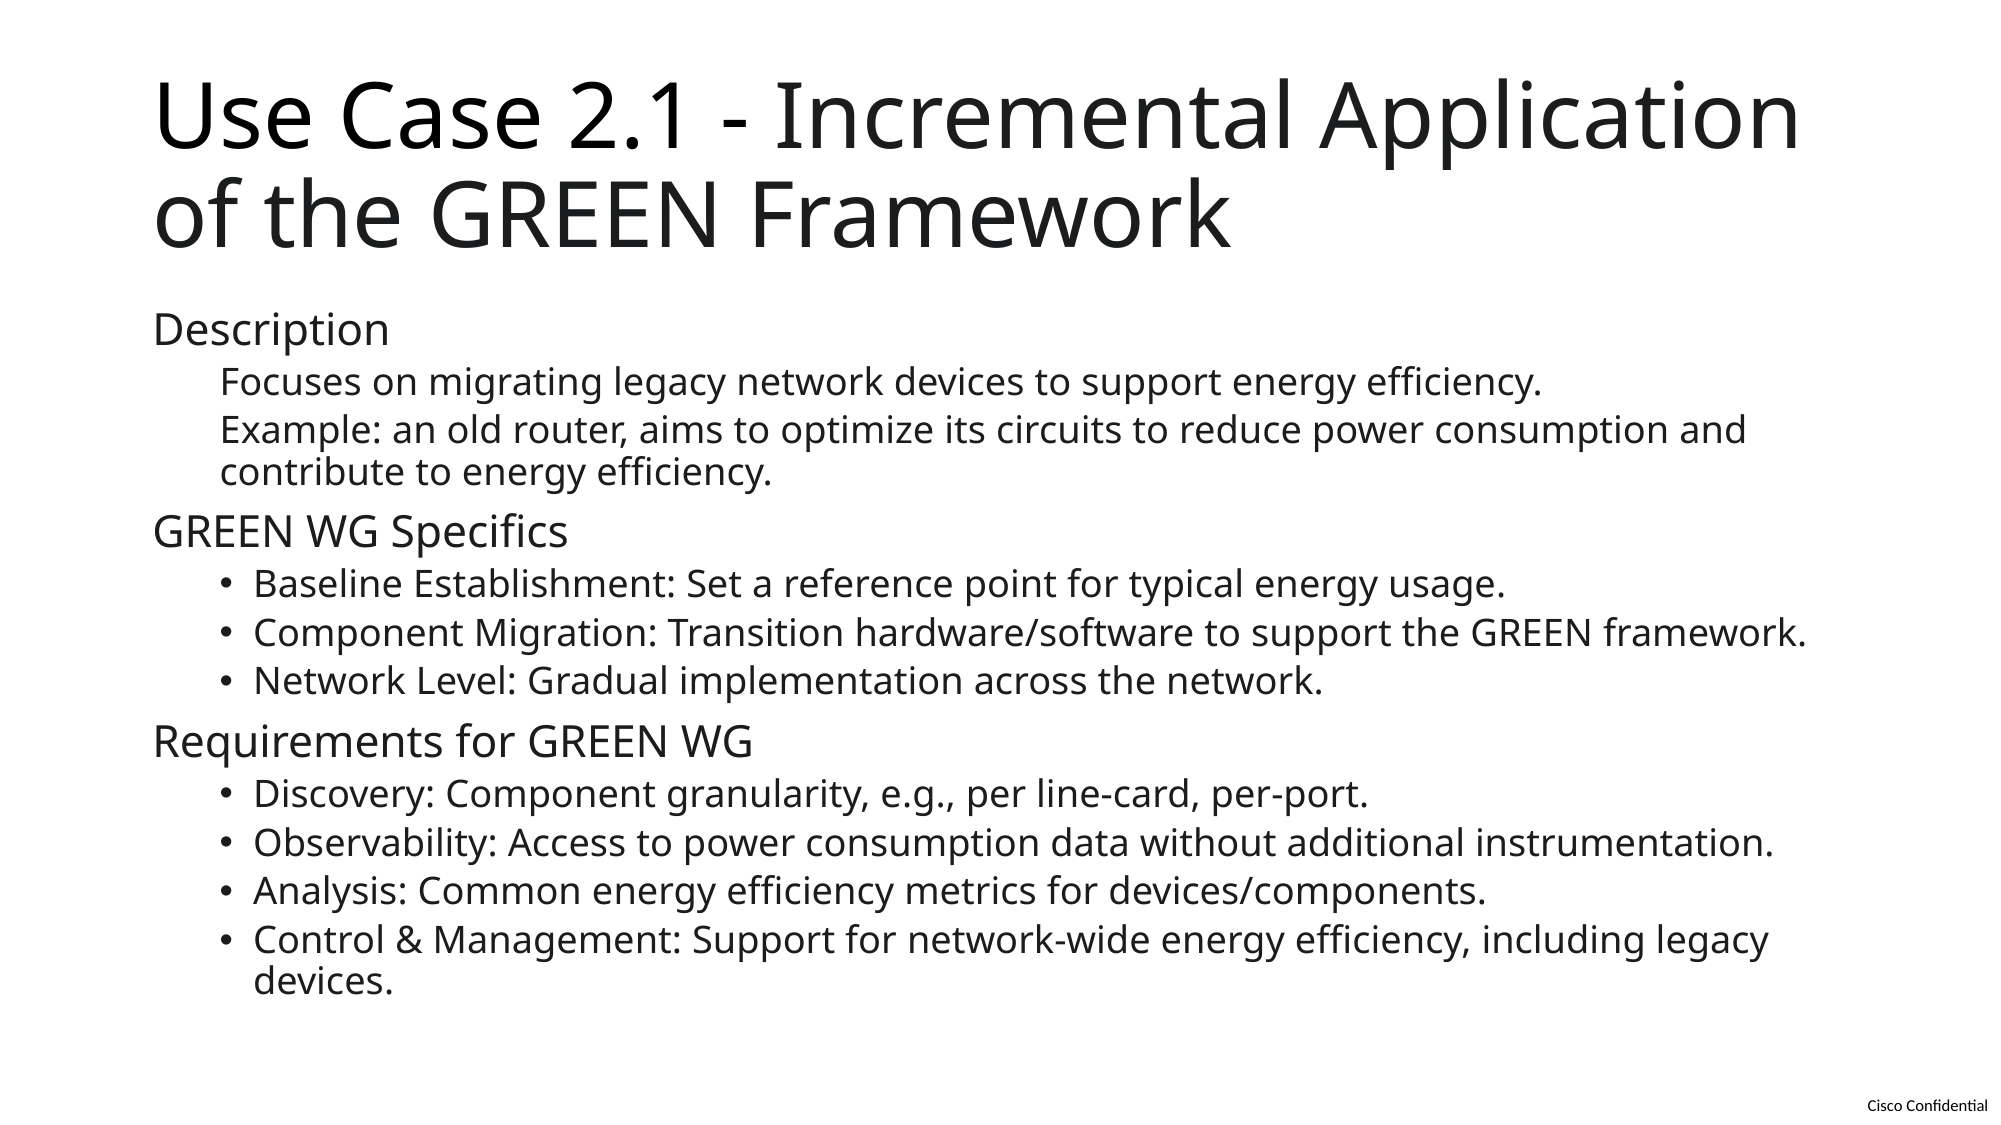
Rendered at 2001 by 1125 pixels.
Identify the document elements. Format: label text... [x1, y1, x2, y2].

title Use Case 2.1 - Incremental Application of the GREEN Framework [137, 59, 1863, 278]
list Description Focuses on migrating legacy network devices to support energy efficiency. Example: an old router, aims to optimize its circuits to reduce power consumption and contribute to energy efficiency. GREEN WG Specifics Baseline Establishment: Set a reference point for typical energy usage. Component Migration: Transition hardware/software to support the GREEN framework. Network Level: Gradual implementation across the network. Requirements for GREEN WG Discovery: Component granularity, e.g., per line-card, per-port. Observability: Access to power consumption data without additional instrumentation. Analysis: Common energy efficiency metrics for devices/components. Control & Management: Support for network-wide energy efficiency, including legacy devices. [137, 299, 1863, 1014]
